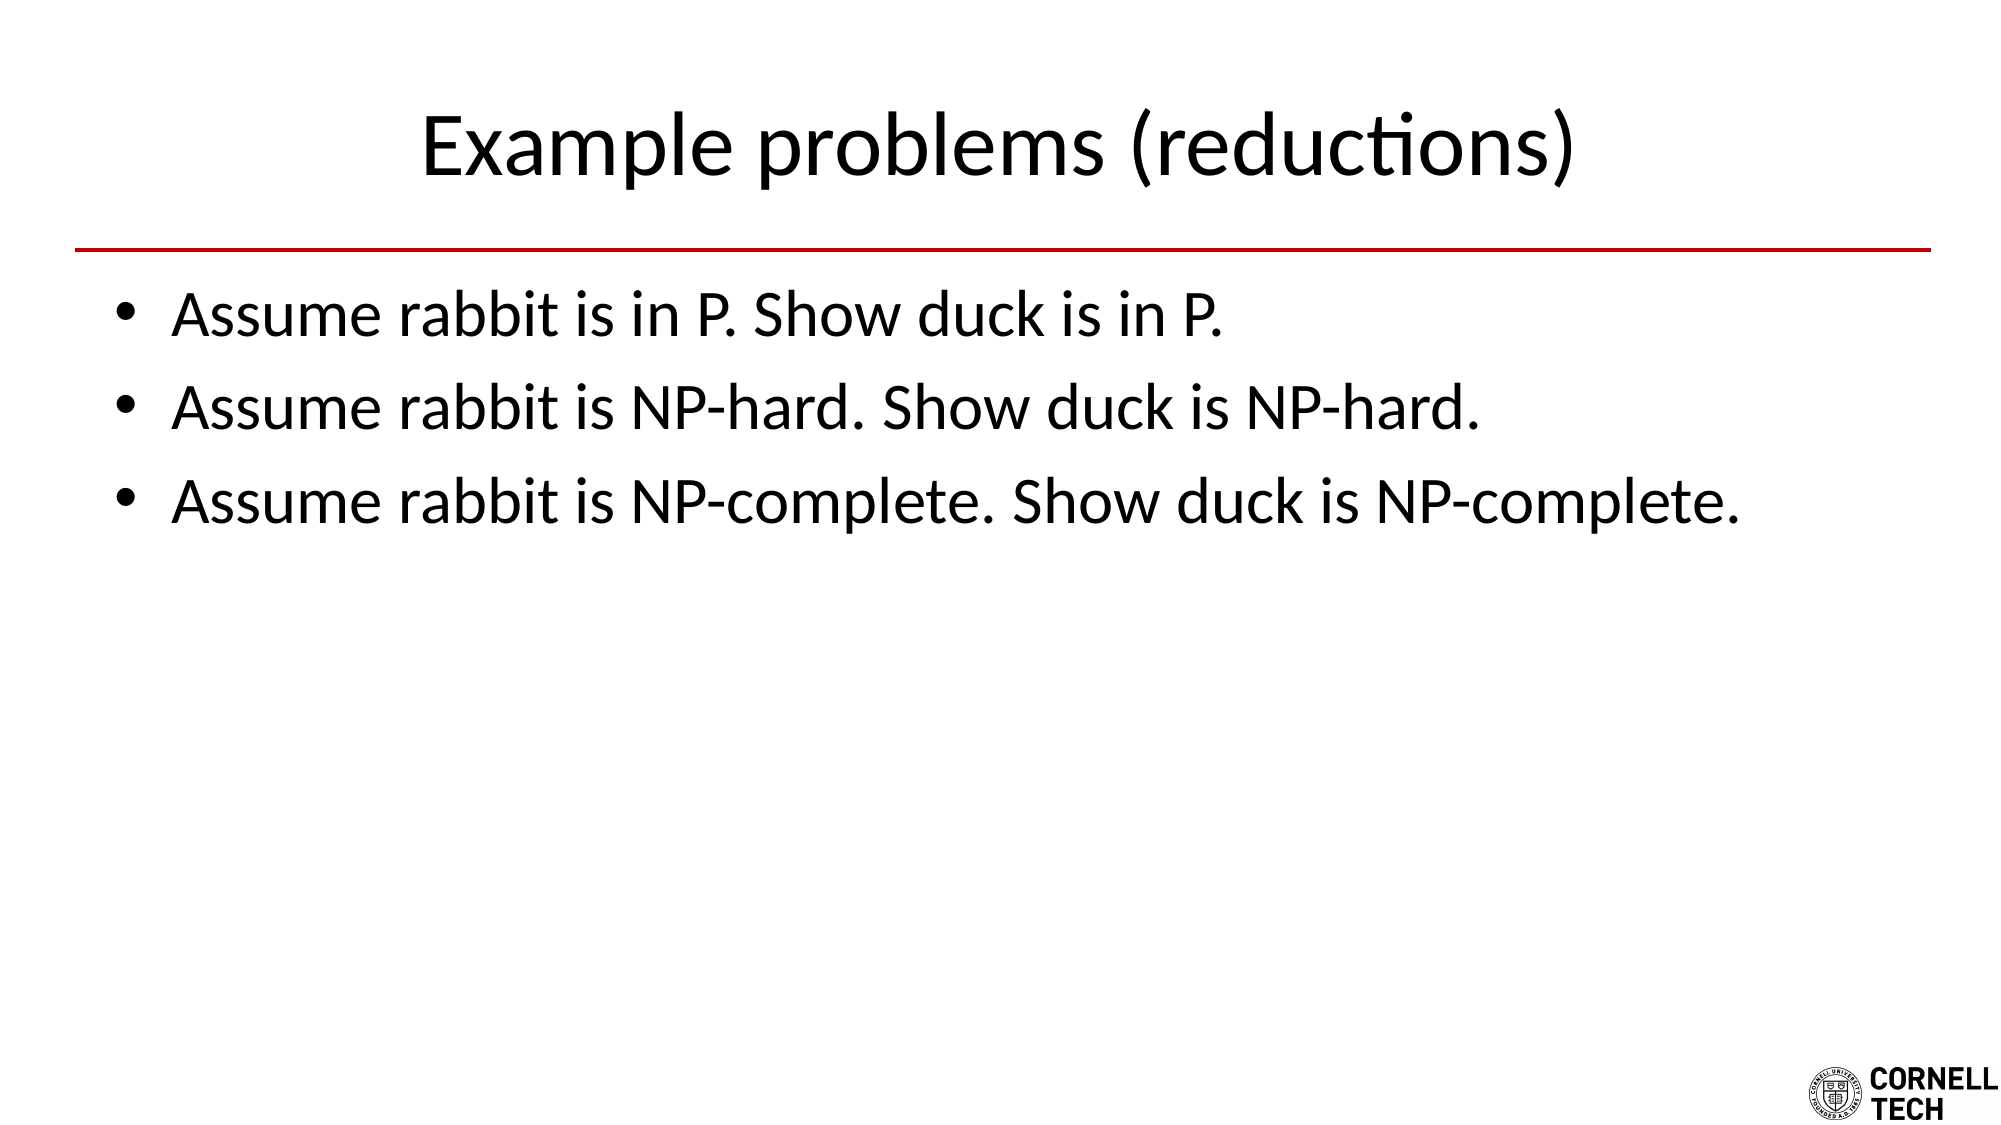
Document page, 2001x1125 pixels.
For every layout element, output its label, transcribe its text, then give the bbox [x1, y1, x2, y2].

title Example problems (reductions) [99, 45, 1900, 233]
picture [1809, 1067, 1998, 1120]
list Assume rabbit is in P. Show duck is in P. Assume rabbit is NP-hard. Show duck is NP-hard. Assume rabbit is NP-complete. Show duck is NP-complete. [99, 262, 1900, 1005]
